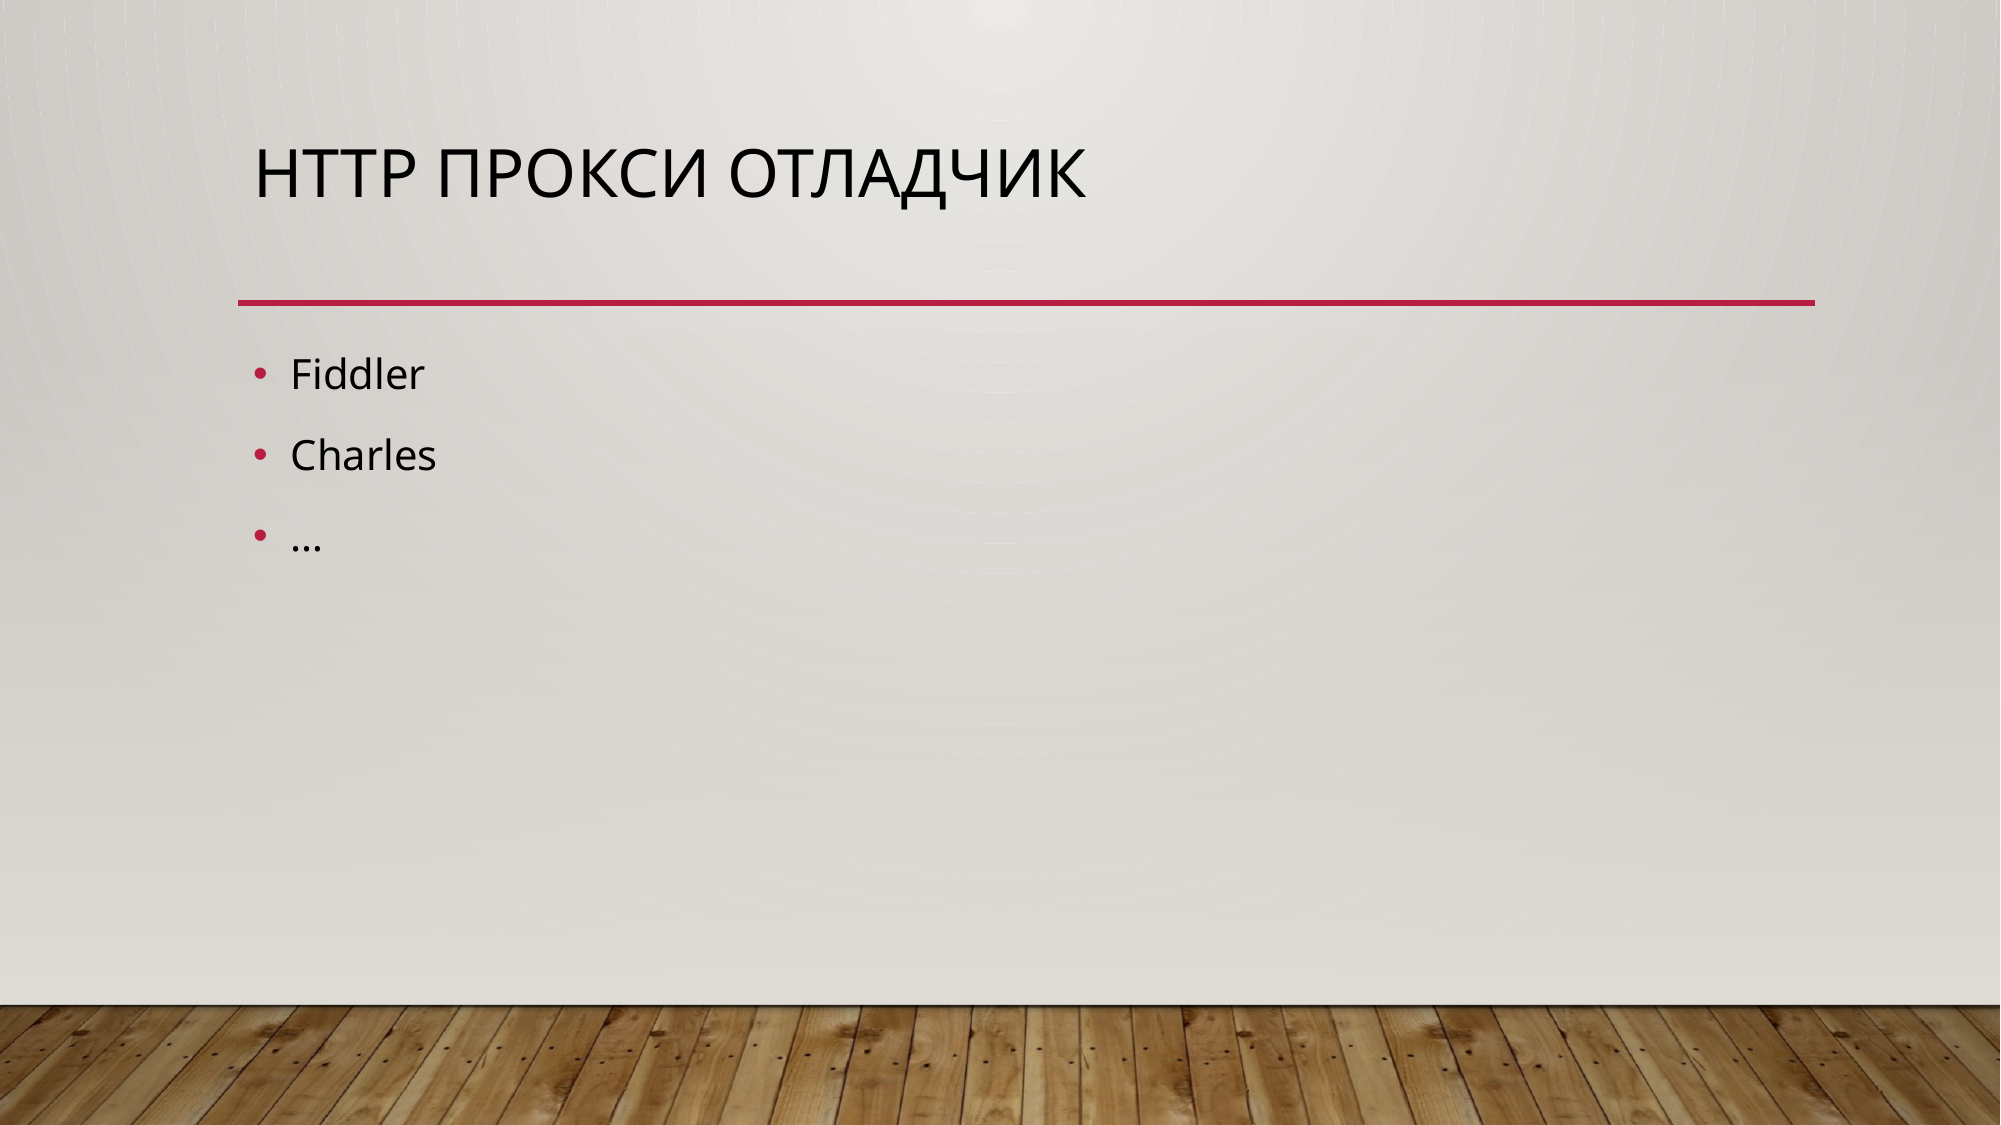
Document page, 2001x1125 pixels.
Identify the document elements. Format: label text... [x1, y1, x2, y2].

title HTTP ПрОкси отладчик [238, 131, 1814, 305]
list Fiddler Charles … [238, 330, 1814, 897]
picture [0, 1005, 2000, 1125]
